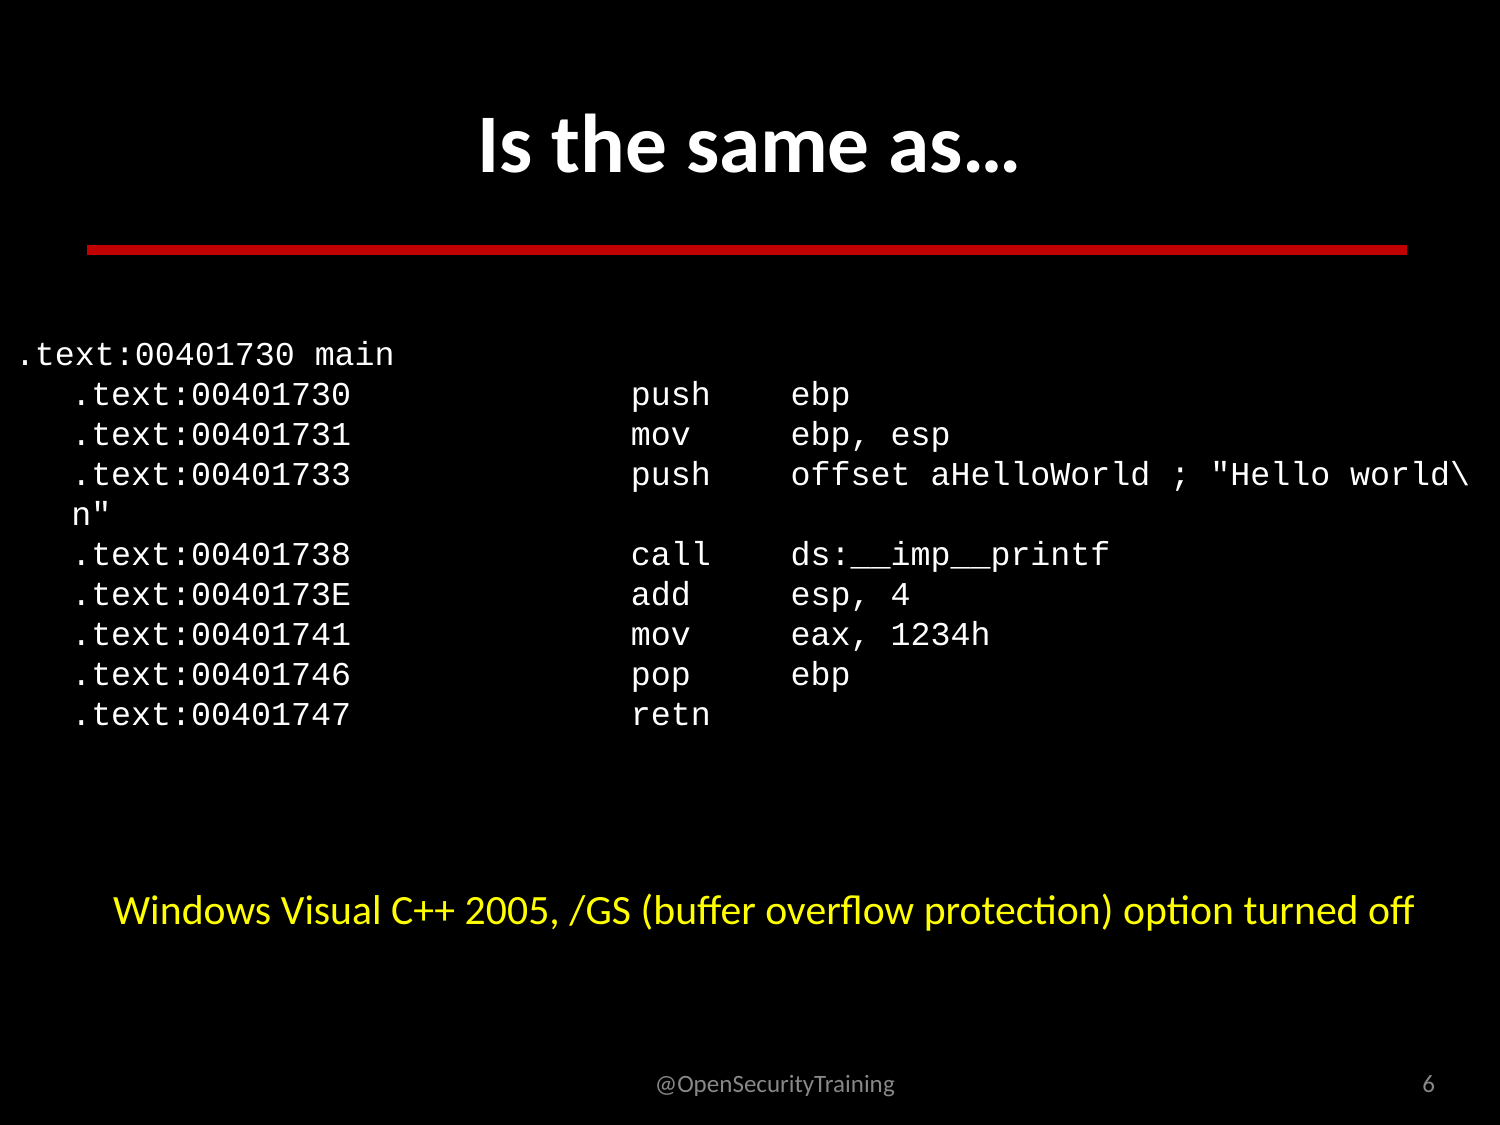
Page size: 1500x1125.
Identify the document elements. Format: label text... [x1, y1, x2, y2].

list .text:00401730 main .text:00401730 push ebp .text:00401731 mov ebp, esp .text:00401733 push offset aHelloWorld ; "Hello world\n" .text:00401738 call ds:__imp__printf .text:0040173E add esp, 4 .text:00401741 mov eax, 1234h .text:00401746 pop ebp .text:00401747 retn [0, 324, 1500, 1000]
title Is the same as… [75, 45, 1425, 233]
text_box Windows Visual C++ 2005, /GS (buffer overflow protection) option turned off Disassembled with IDA Pro 4.9 Free Version [91, 874, 1437, 992]
